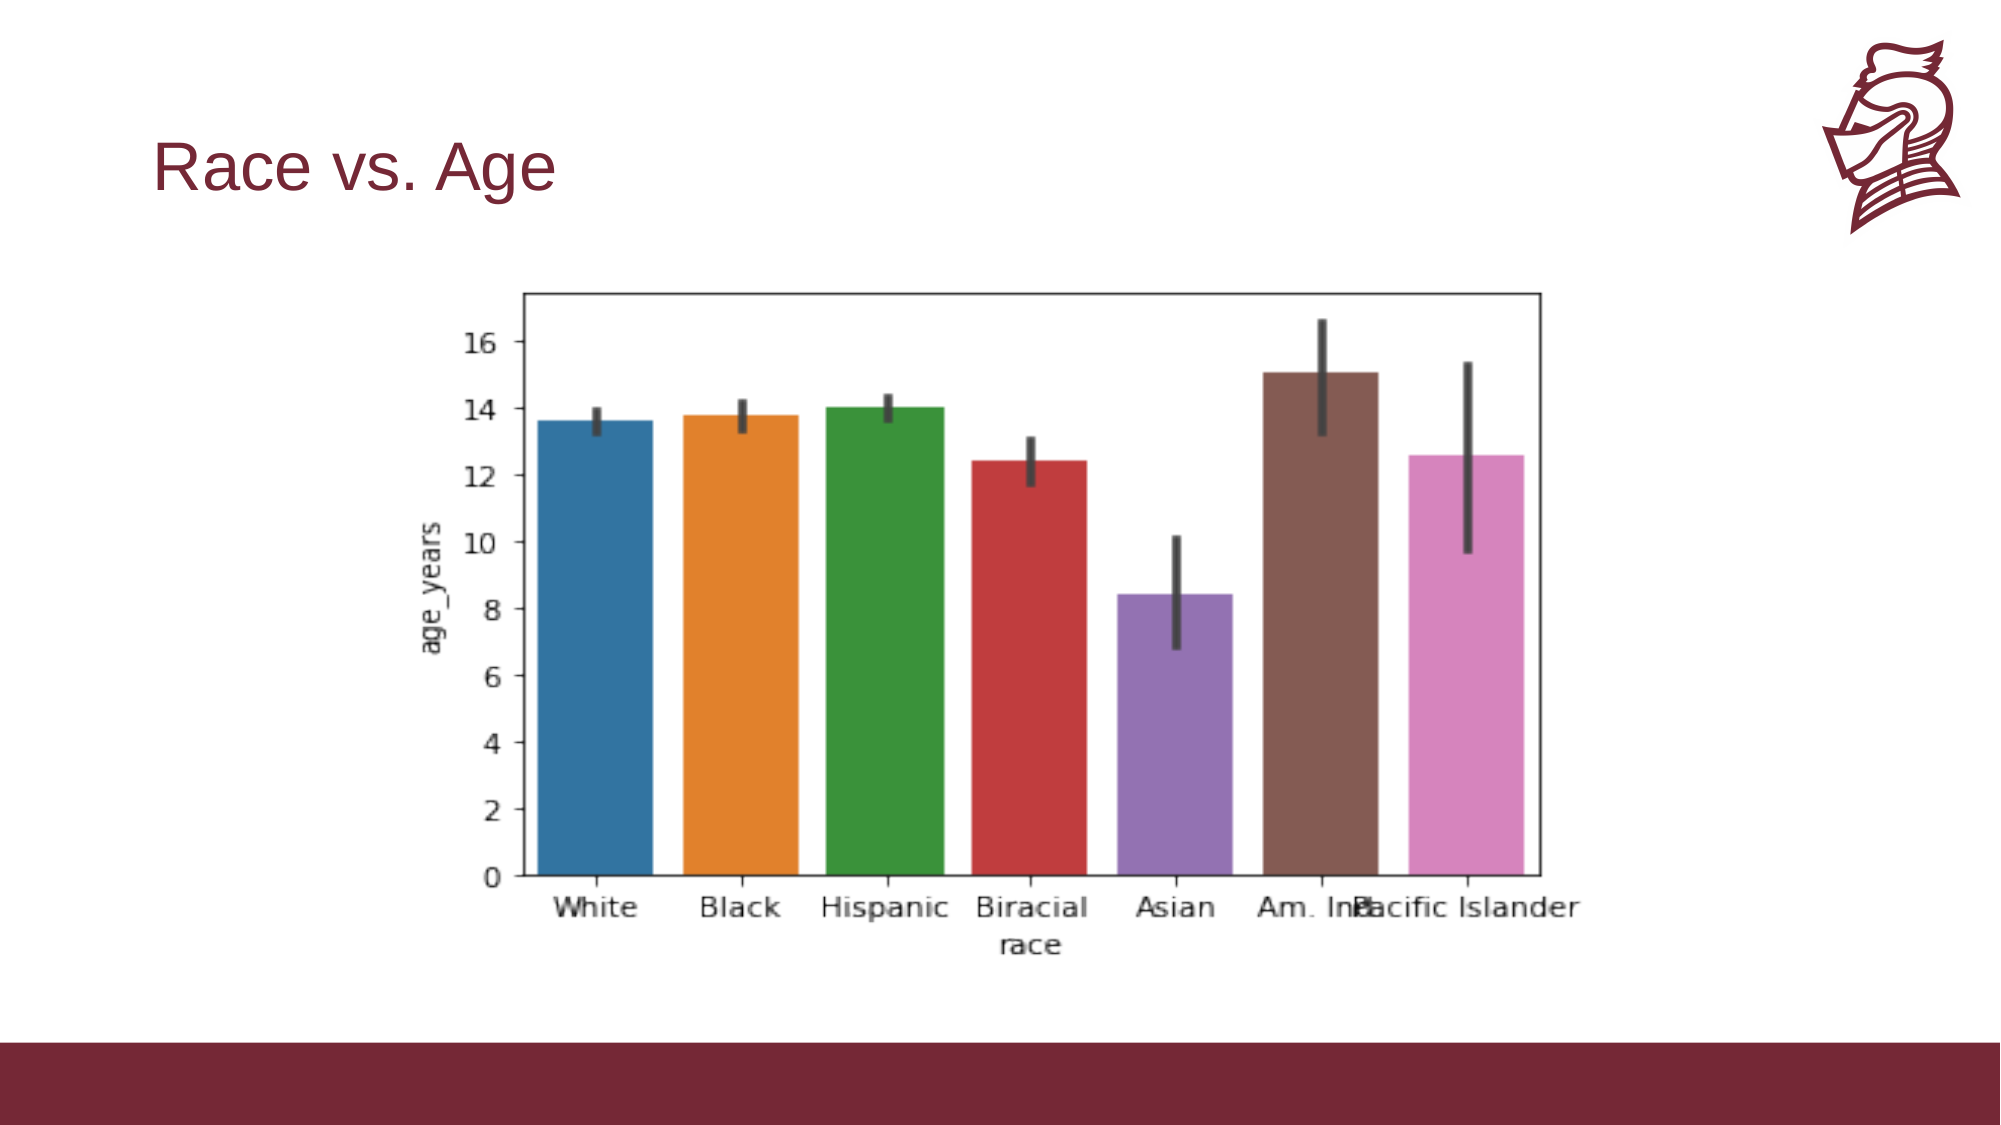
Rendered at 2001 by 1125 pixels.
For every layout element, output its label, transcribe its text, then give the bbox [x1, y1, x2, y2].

title Race vs. Age [137, 59, 1863, 278]
picture [1813, 30, 1972, 248]
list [399, 277, 1601, 977]
